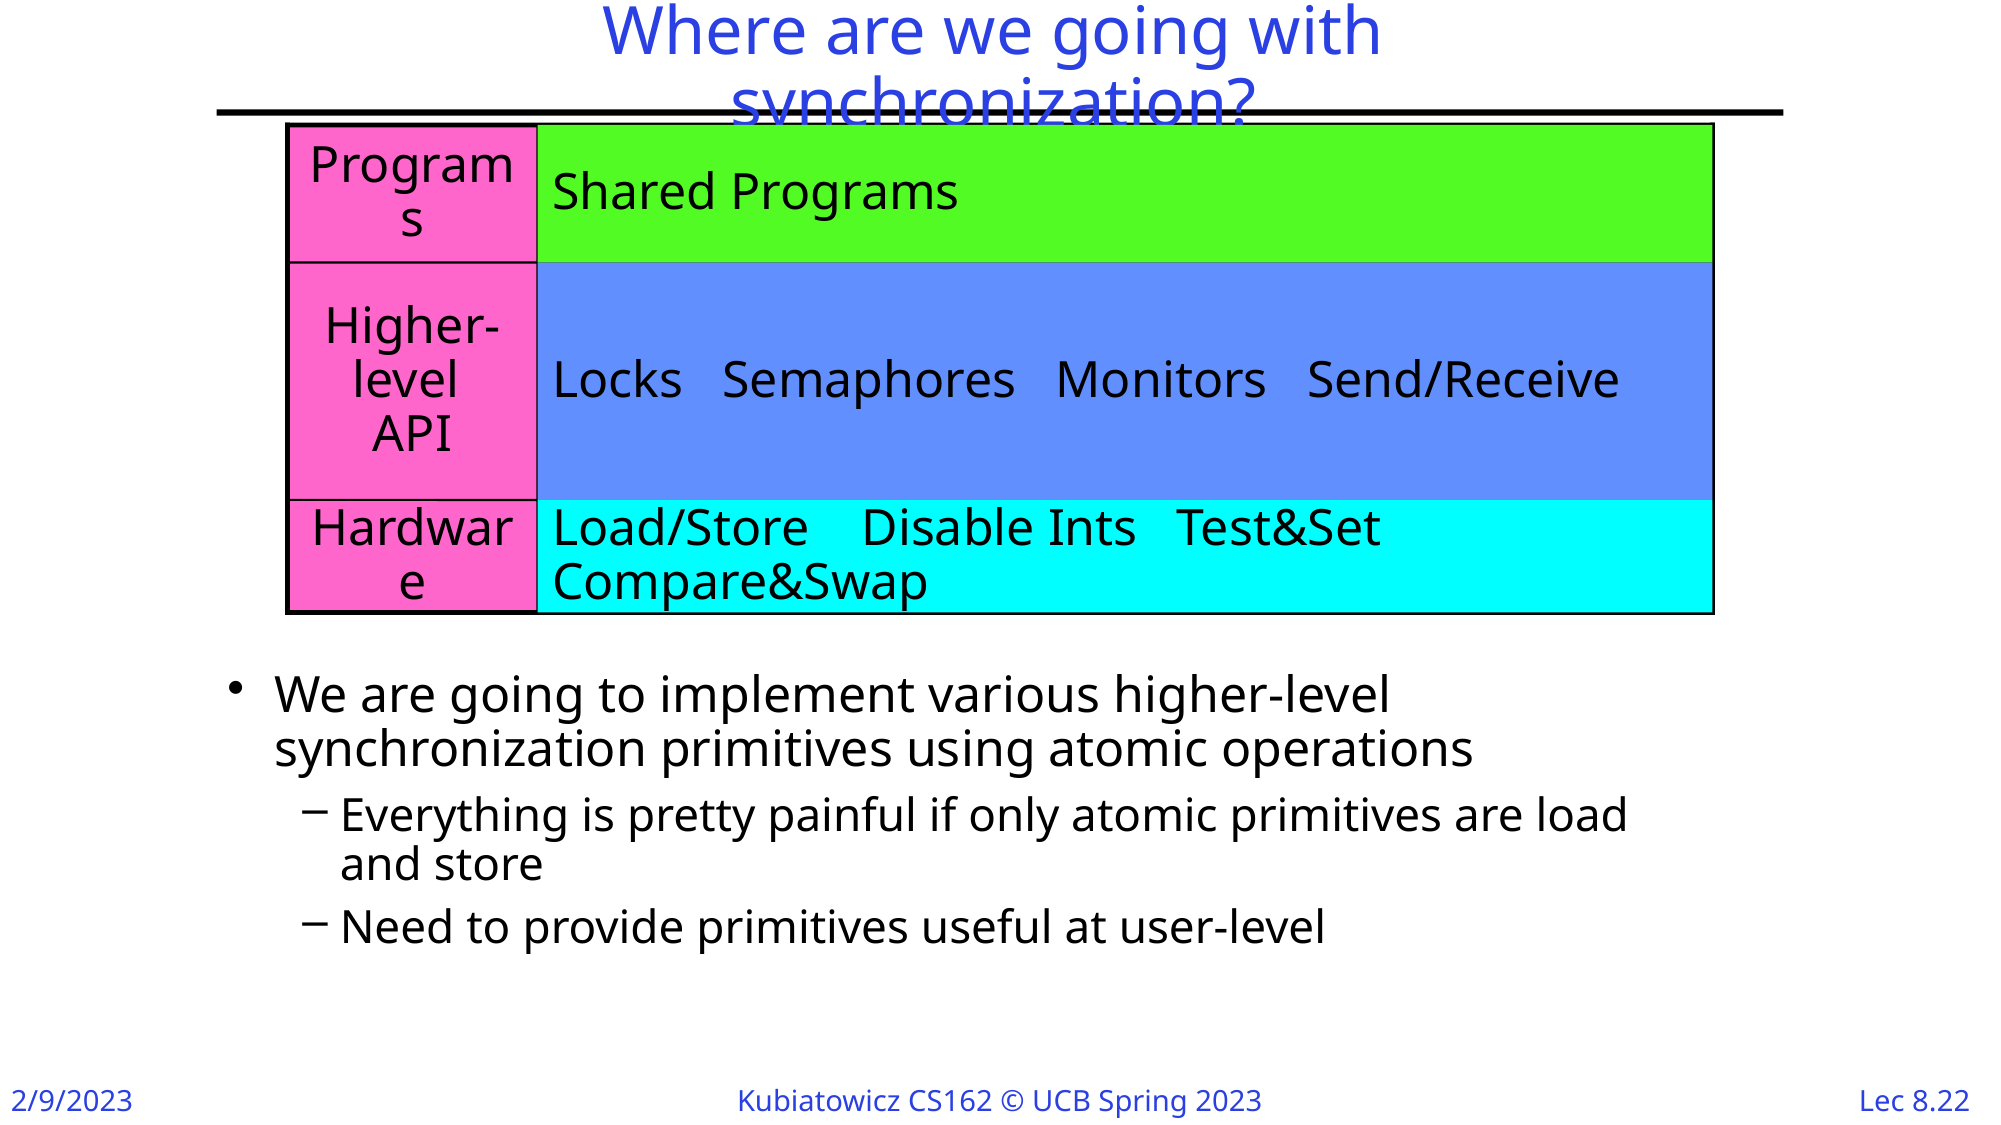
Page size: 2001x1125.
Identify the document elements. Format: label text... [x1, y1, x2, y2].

list We are going to implement various higher-level synchronization primitives using atomic operations Everything is pretty painful if only atomic primitives are load and store Need to provide primitives useful at user-level [212, 662, 1725, 1013]
title Where are we going with synchronization? [324, 24, 1663, 113]
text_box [287, 124, 1713, 613]
